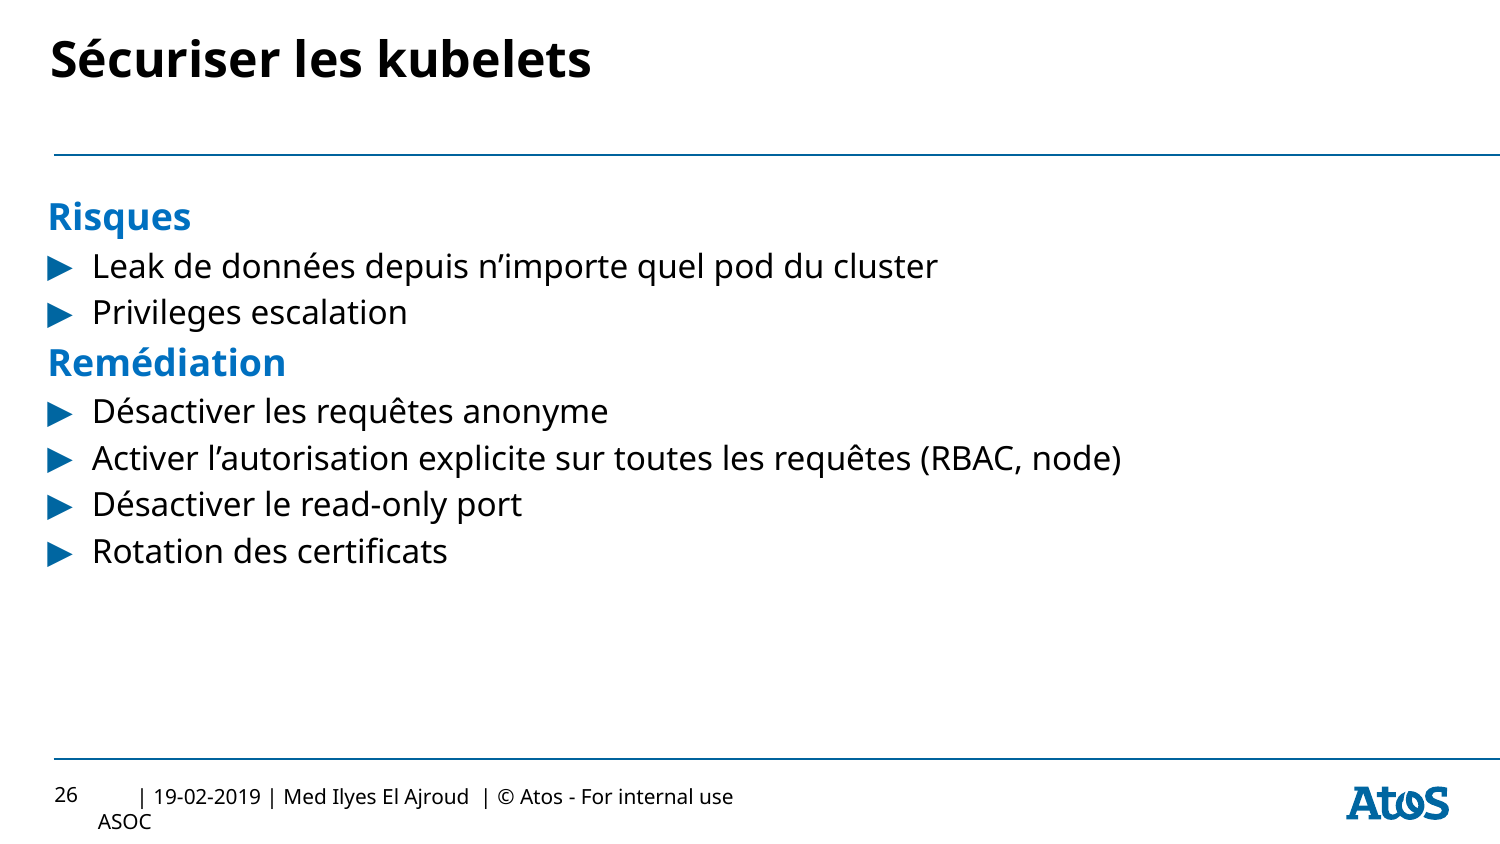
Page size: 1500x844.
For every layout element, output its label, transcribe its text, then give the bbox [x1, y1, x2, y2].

slide_number 26 [39, 778, 113, 814]
text_box Risques Leak de données depuis n’importe quel pod du cluster Privileges escalation Remédiation Désactiver les requêtes anonyme Activer l’autorisation explicite sur toutes les requêtes (RBAC, node) Désactiver le read-only port Rotation des certificats [32, 185, 1365, 756]
title Sécuriser les kubelets [35, 20, 1471, 139]
